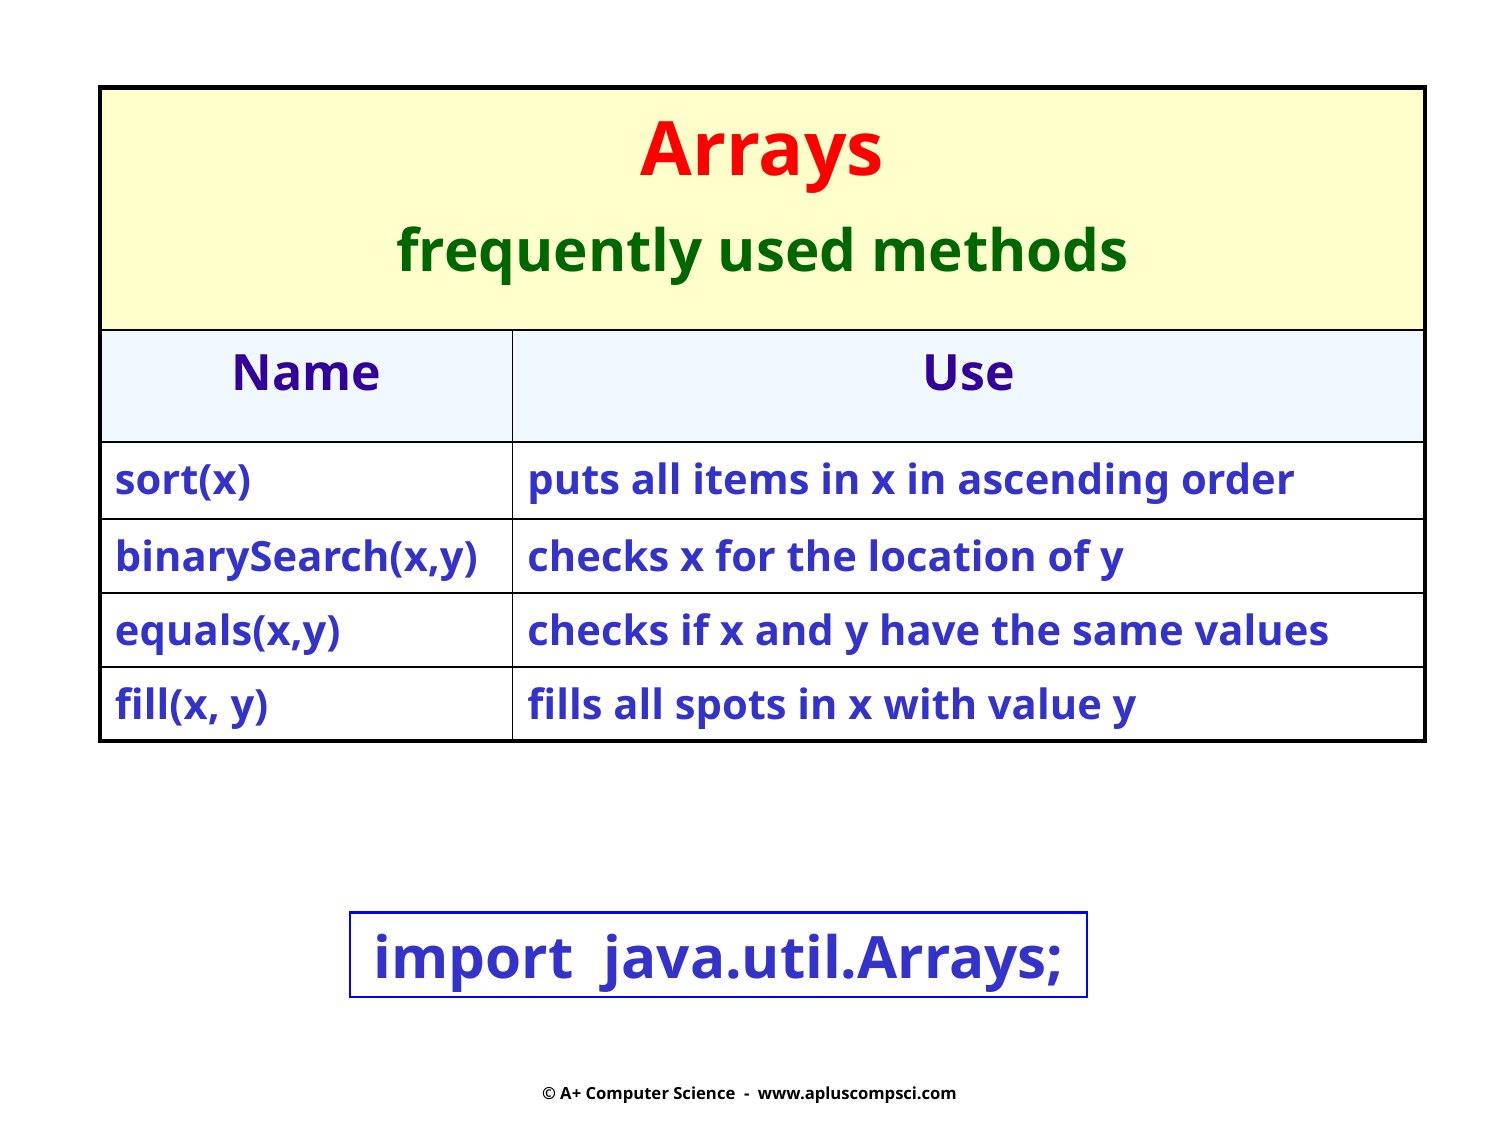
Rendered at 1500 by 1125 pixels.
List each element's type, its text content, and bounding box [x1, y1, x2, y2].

table_cell puts all items in x in ascending order [513, 443, 1423, 518]
table_cell checks if x and y have the same values [513, 594, 1423, 666]
table_cell Use [513, 331, 1423, 441]
table_cell sort(x) [102, 443, 512, 518]
table_cell checks x for the location of y [513, 520, 1423, 592]
table_cell equals(x,y) [102, 594, 512, 666]
table_header Arrays frequently used methods [102, 90, 1423, 329]
text_box import java.util.Arrays; [349, 912, 1088, 998]
table_cell Name [102, 331, 512, 441]
table_cell fill(x, y) [102, 668, 512, 739]
table_cell binarySearch(x,y) [102, 520, 512, 592]
footer © A+ Computer Science - www.apluscompsci.com [512, 1024, 988, 1101]
table_cell fills all spots in x with value y [513, 668, 1423, 739]
